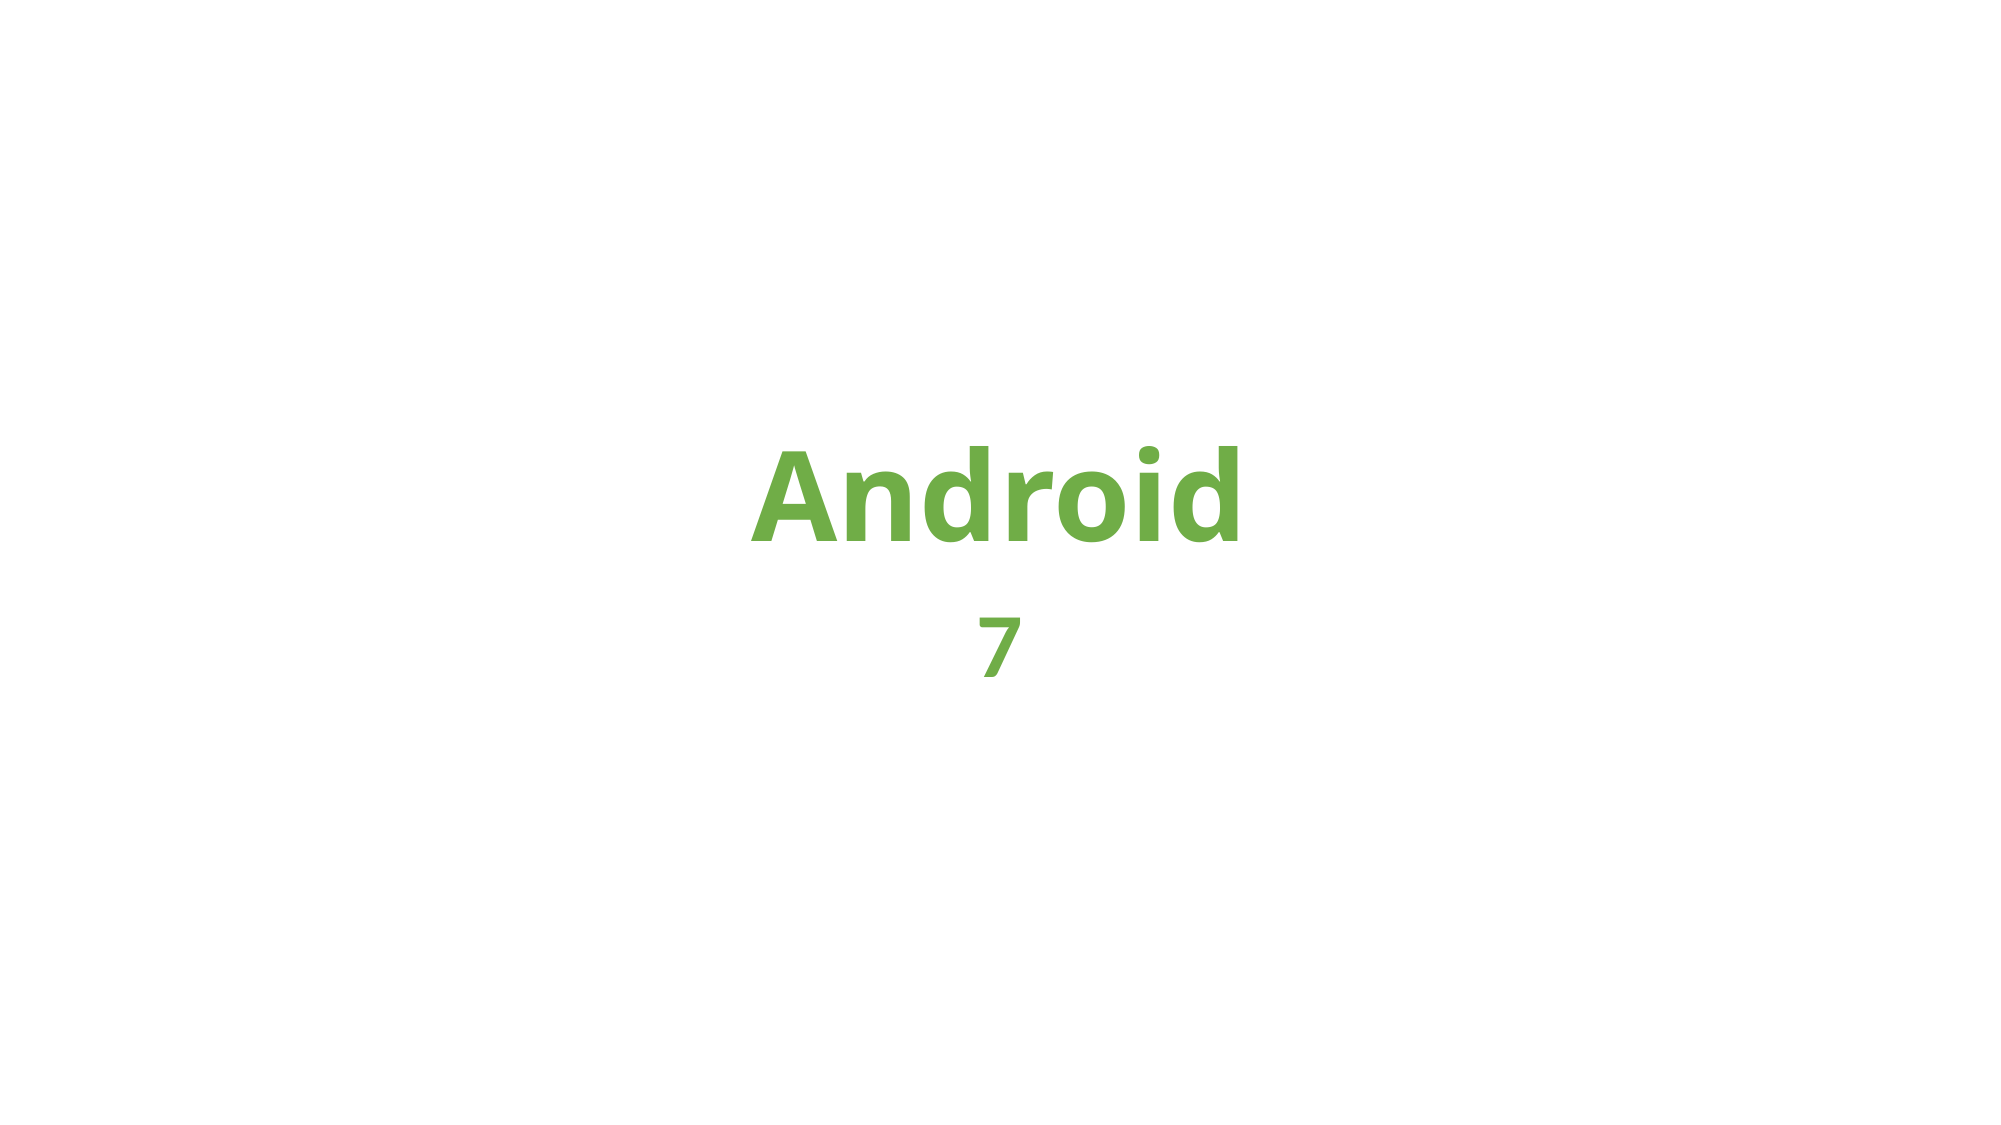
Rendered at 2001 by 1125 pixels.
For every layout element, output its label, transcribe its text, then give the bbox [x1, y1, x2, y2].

subtitle 7 [249, 590, 1750, 863]
title Android [249, 184, 1750, 576]
